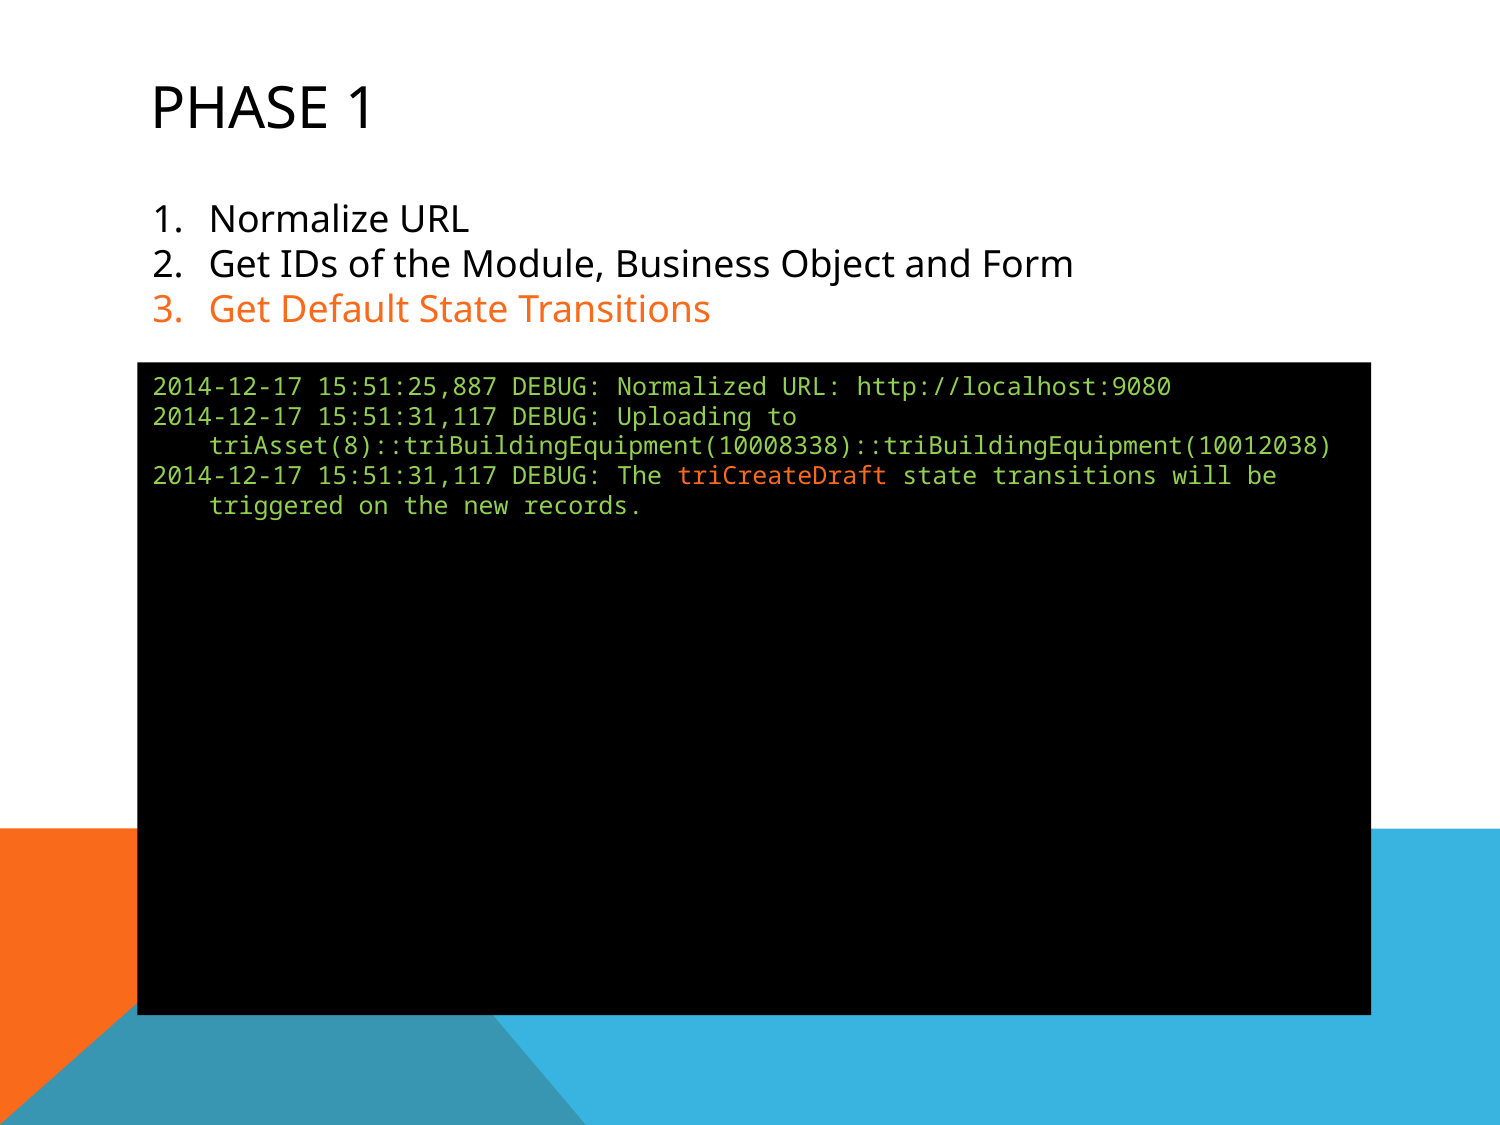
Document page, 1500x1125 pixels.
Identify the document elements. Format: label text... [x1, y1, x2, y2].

text_box Normalize URL Get IDs of the Module, Business Object and Form Get Default State Transitions [137, 187, 1363, 338]
list 2014-12-17 15:51:25,887 DEBUG: Normalized URL: http://localhost:9080 2014-12-17 15:51:31,117 DEBUG: Uploading to triAsset(8)::triBuildingEquipment(10008338)::triBuildingEquipment(10012038) 2014-12-17 15:51:31,117 DEBUG: The triCreateDraft state transitions will be triggered on the new records. [137, 362, 1372, 1016]
title PHASE 1 [135, 60, 1369, 150]
